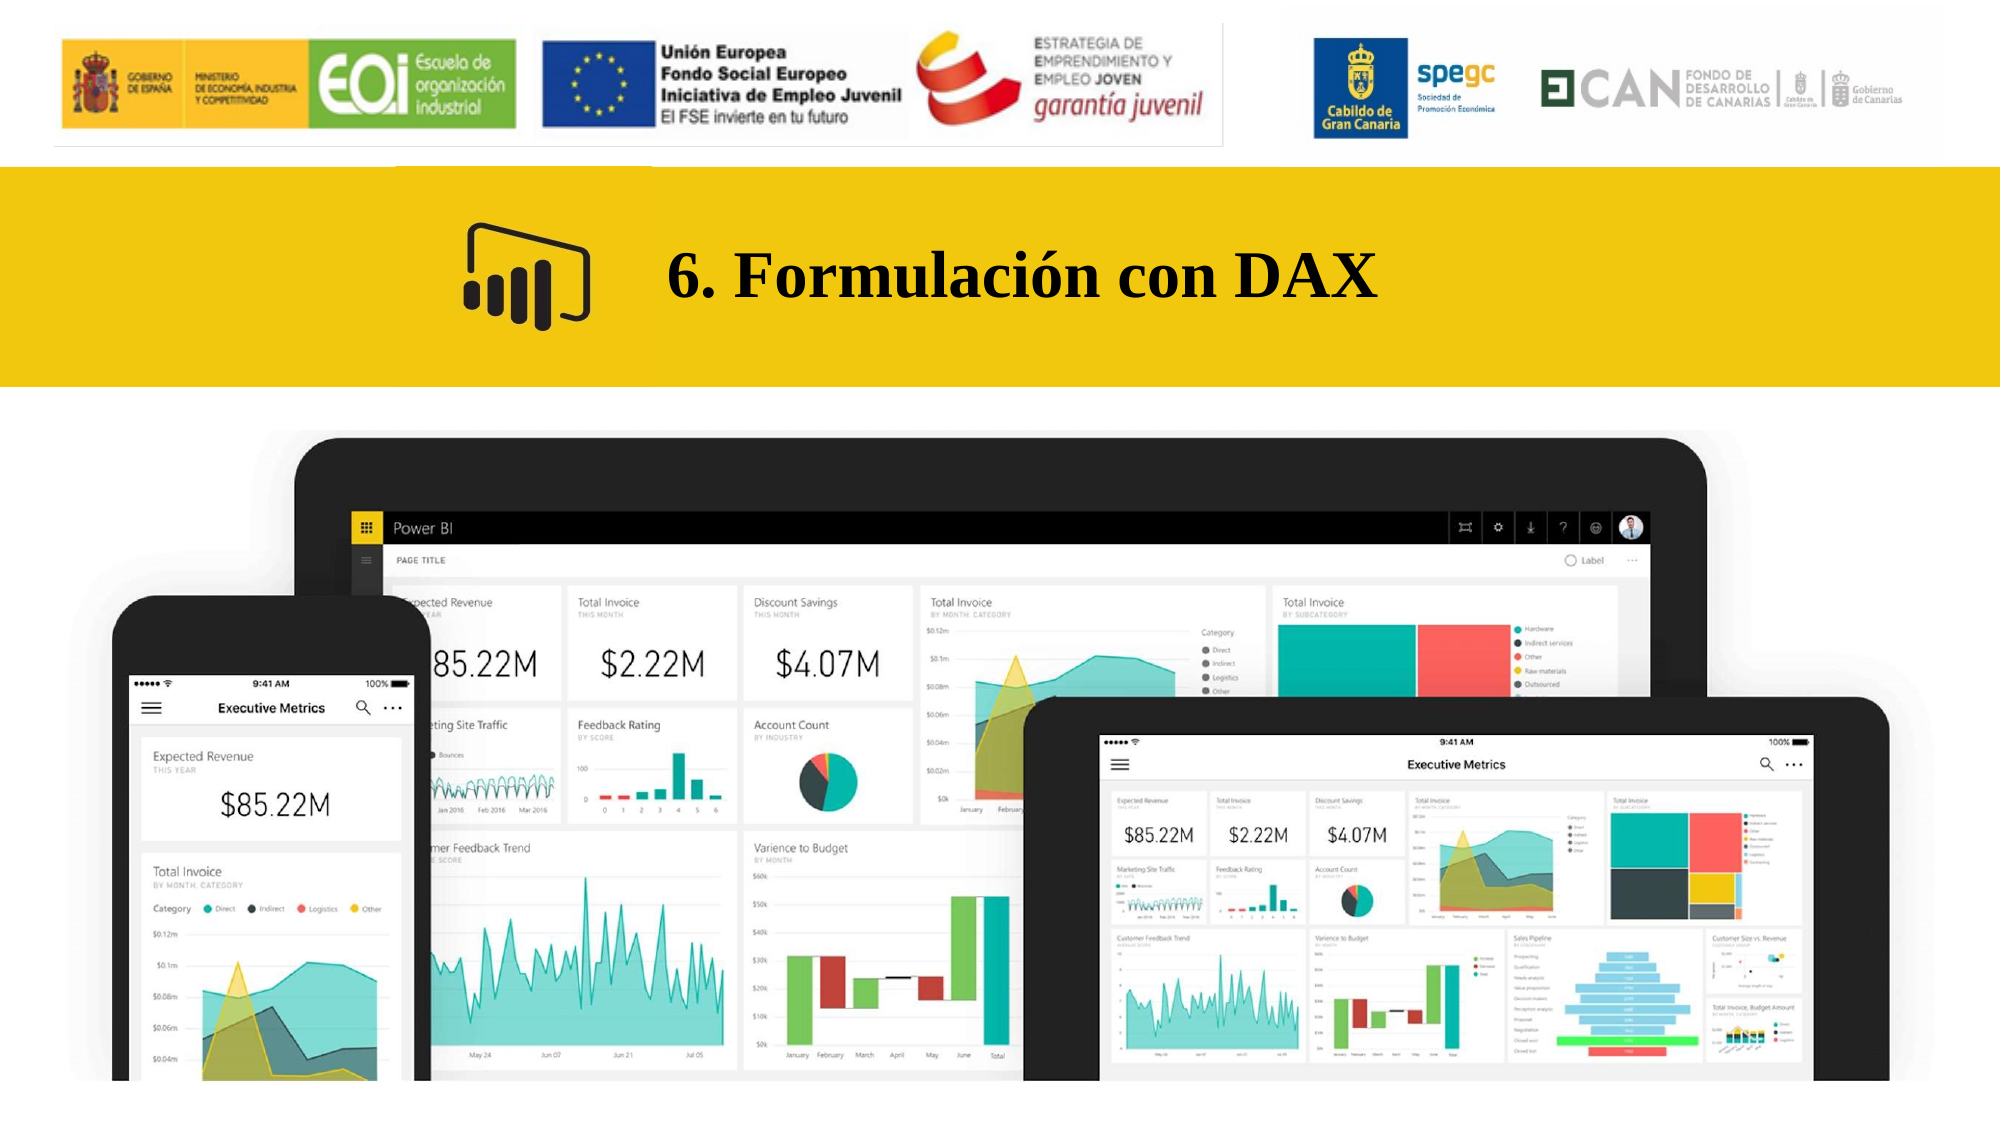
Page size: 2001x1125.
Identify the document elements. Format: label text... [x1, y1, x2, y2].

text_box 6. Formulación con DAX [651, 223, 1649, 319]
text_box [0, 166, 395, 387]
text_box [395, 178, 653, 387]
text_box [653, 166, 2000, 387]
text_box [54, 5, 1946, 167]
text_box [54, 430, 1945, 1082]
